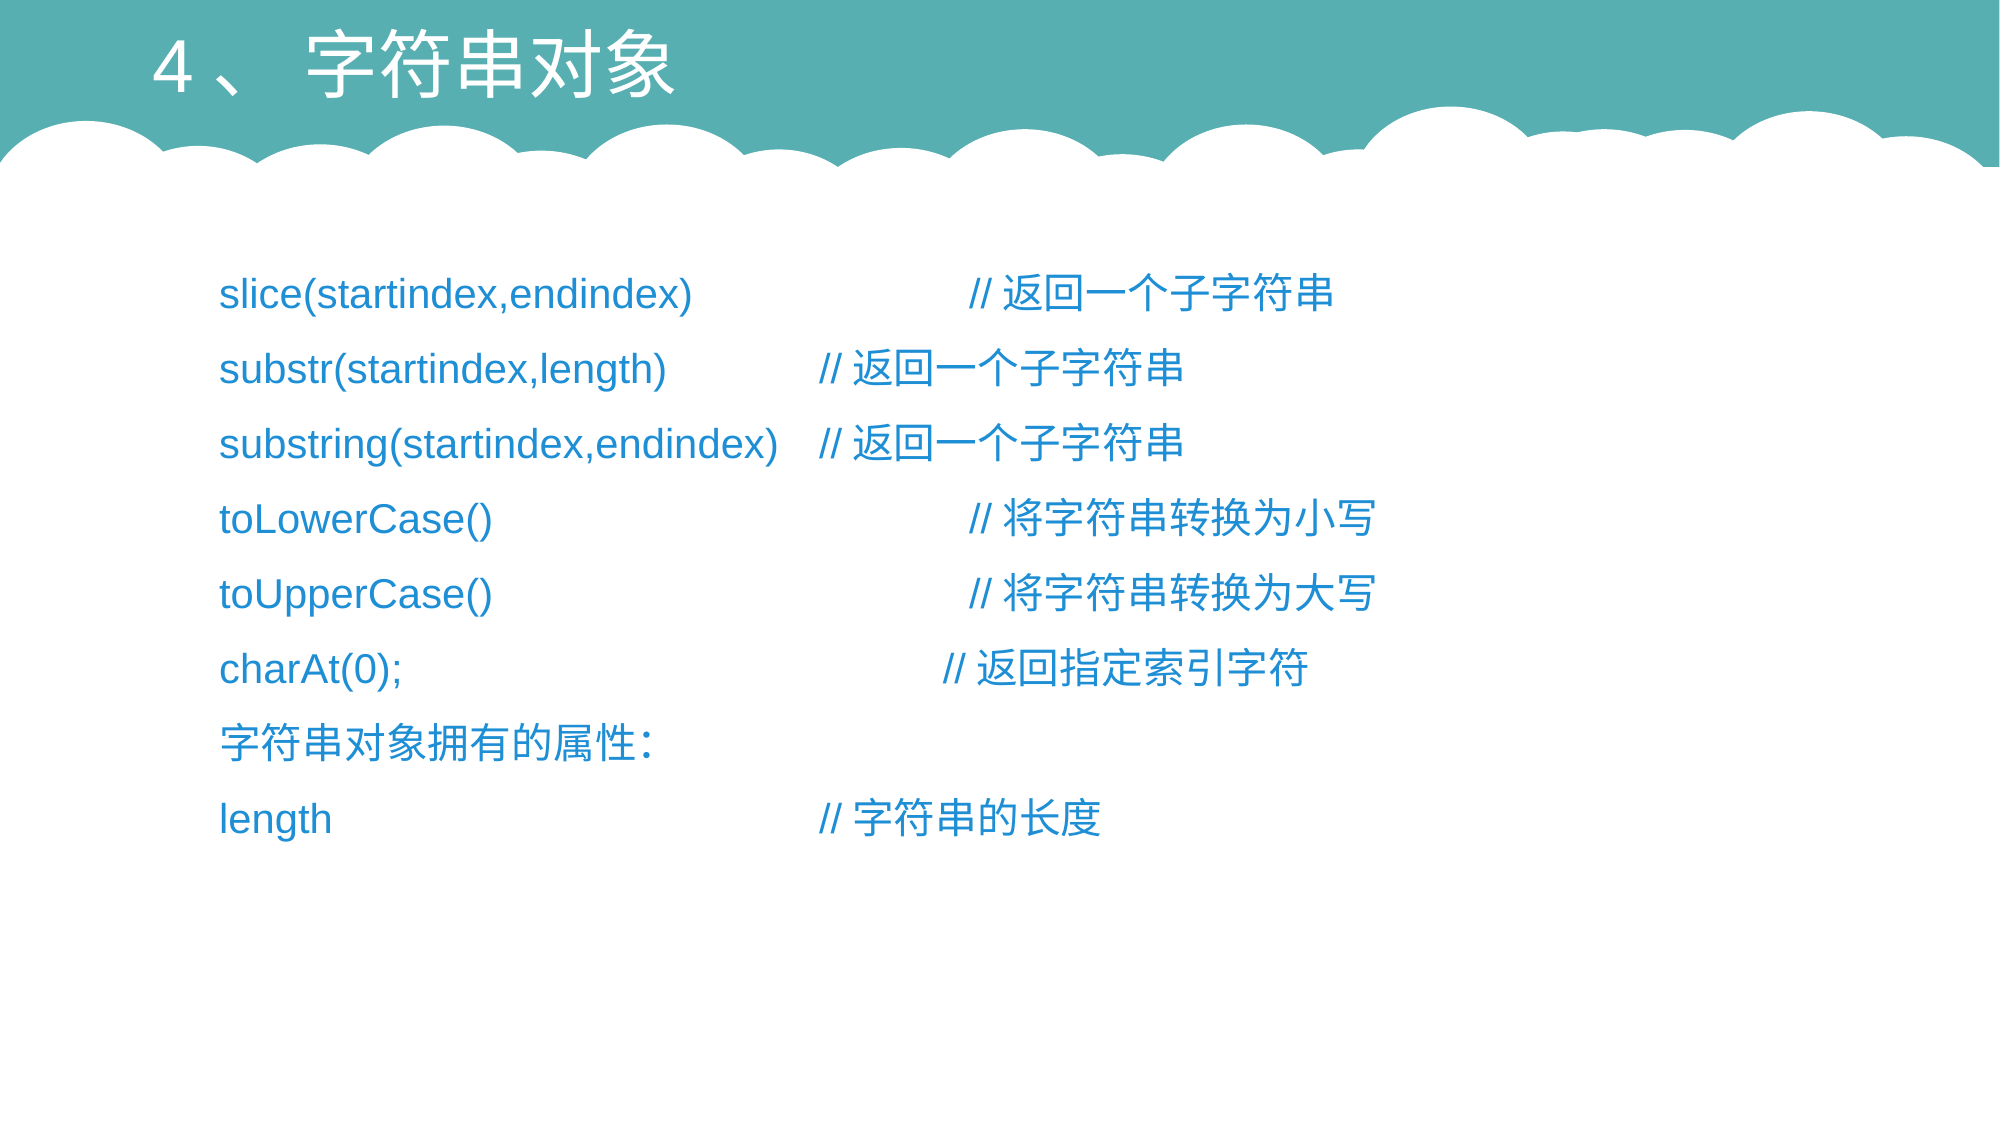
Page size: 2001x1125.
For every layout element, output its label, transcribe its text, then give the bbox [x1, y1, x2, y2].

title 4、 字符串对象 [137, 9, 1863, 129]
text_box slice(startindex,endindex) //返回一个子字符串 substr(startindex,length) //返回一个子字符串 substring(startindex,endindex) //返回一个子字符串 toLowerCase() //将字符串转换为小写 toUpperCase() //将字符串转换为大写 charAt(0); //返回指定索引字符 字符串对象拥有的属性： length //字符串的长度 [204, 234, 1575, 925]
